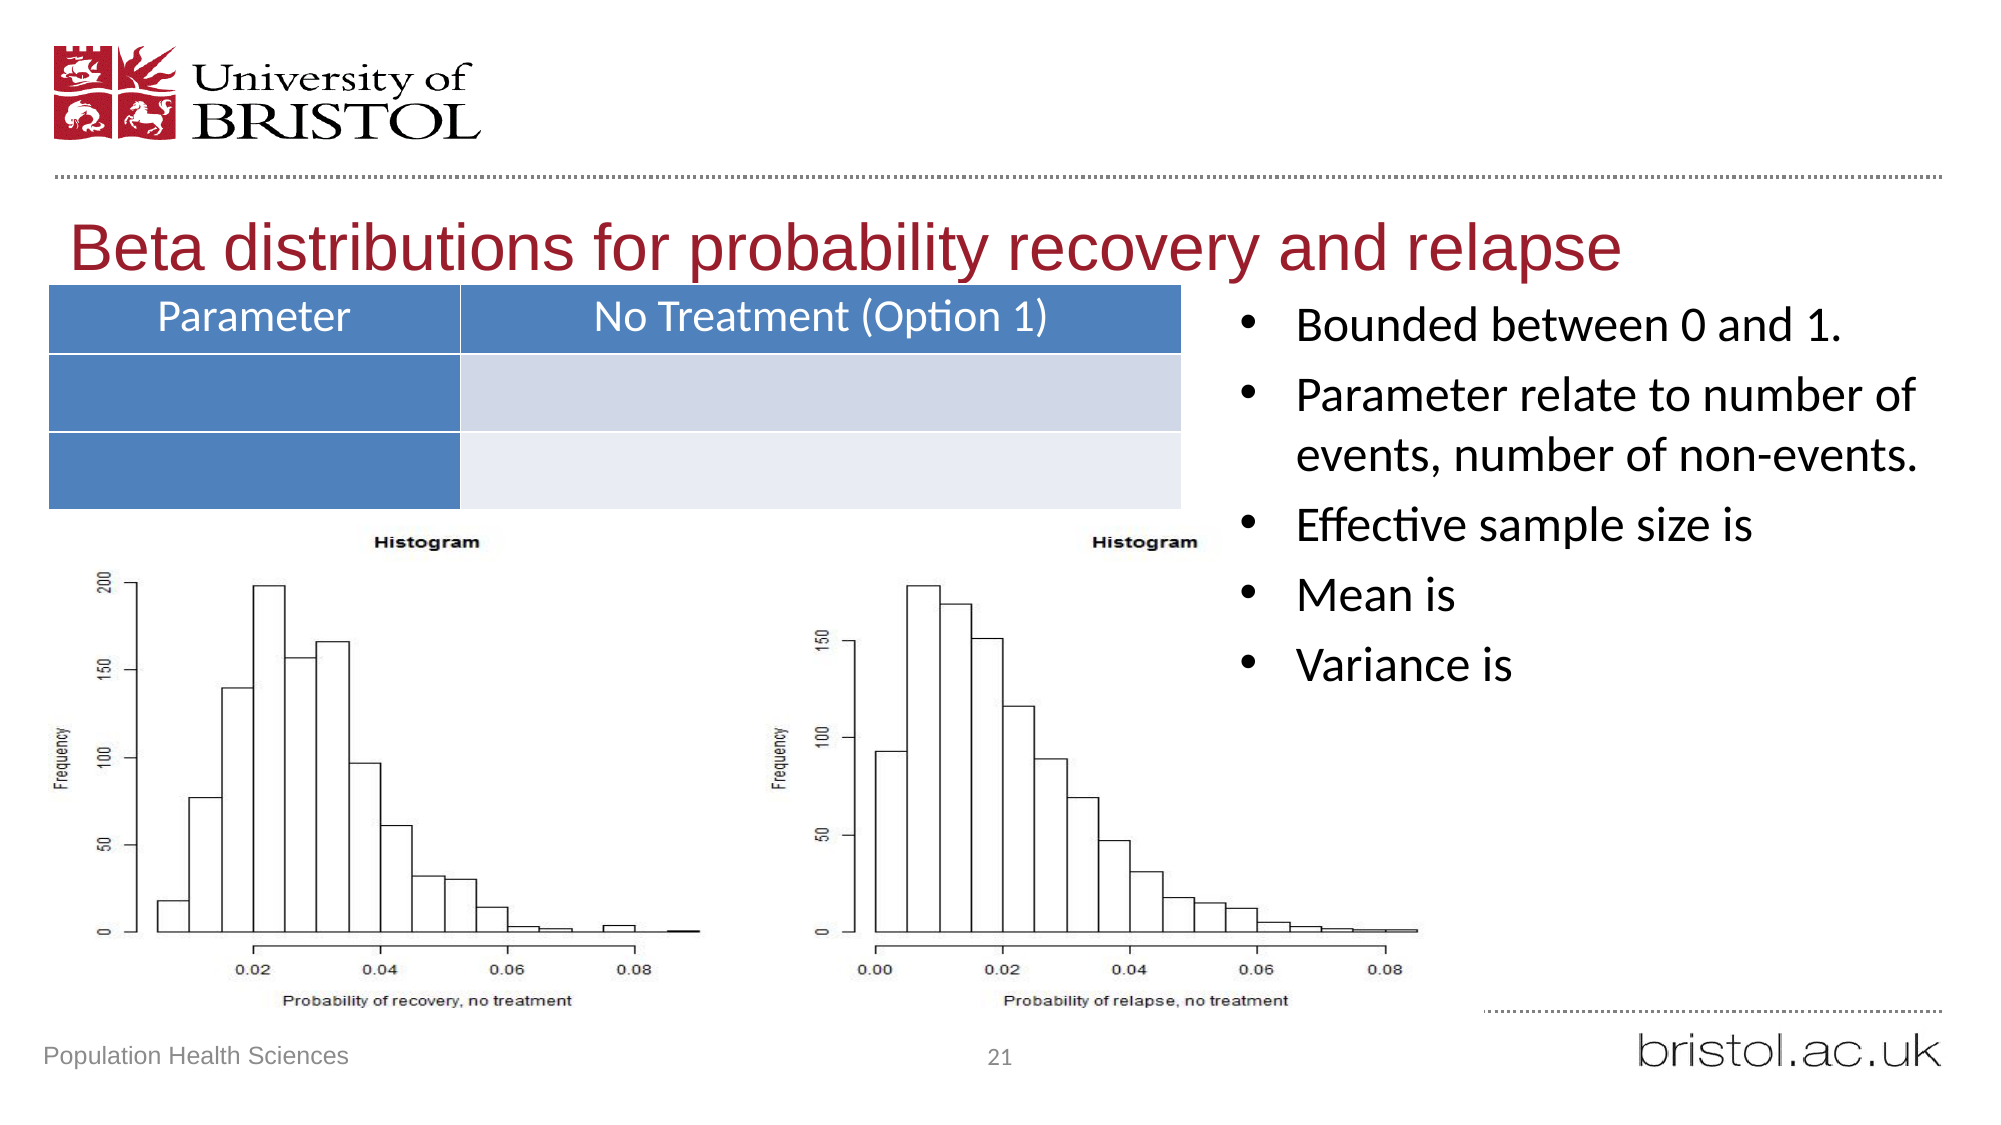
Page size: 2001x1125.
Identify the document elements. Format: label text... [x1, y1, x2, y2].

picture [1618, 1023, 1946, 1080]
picture [47, 509, 1484, 1025]
picture [54, 46, 481, 140]
footer Population Health Sciences [28, 1024, 874, 1085]
title Beta distributions for probability recovery and relapse [55, 196, 1945, 291]
slide_number 21 [921, 1033, 1079, 1086]
